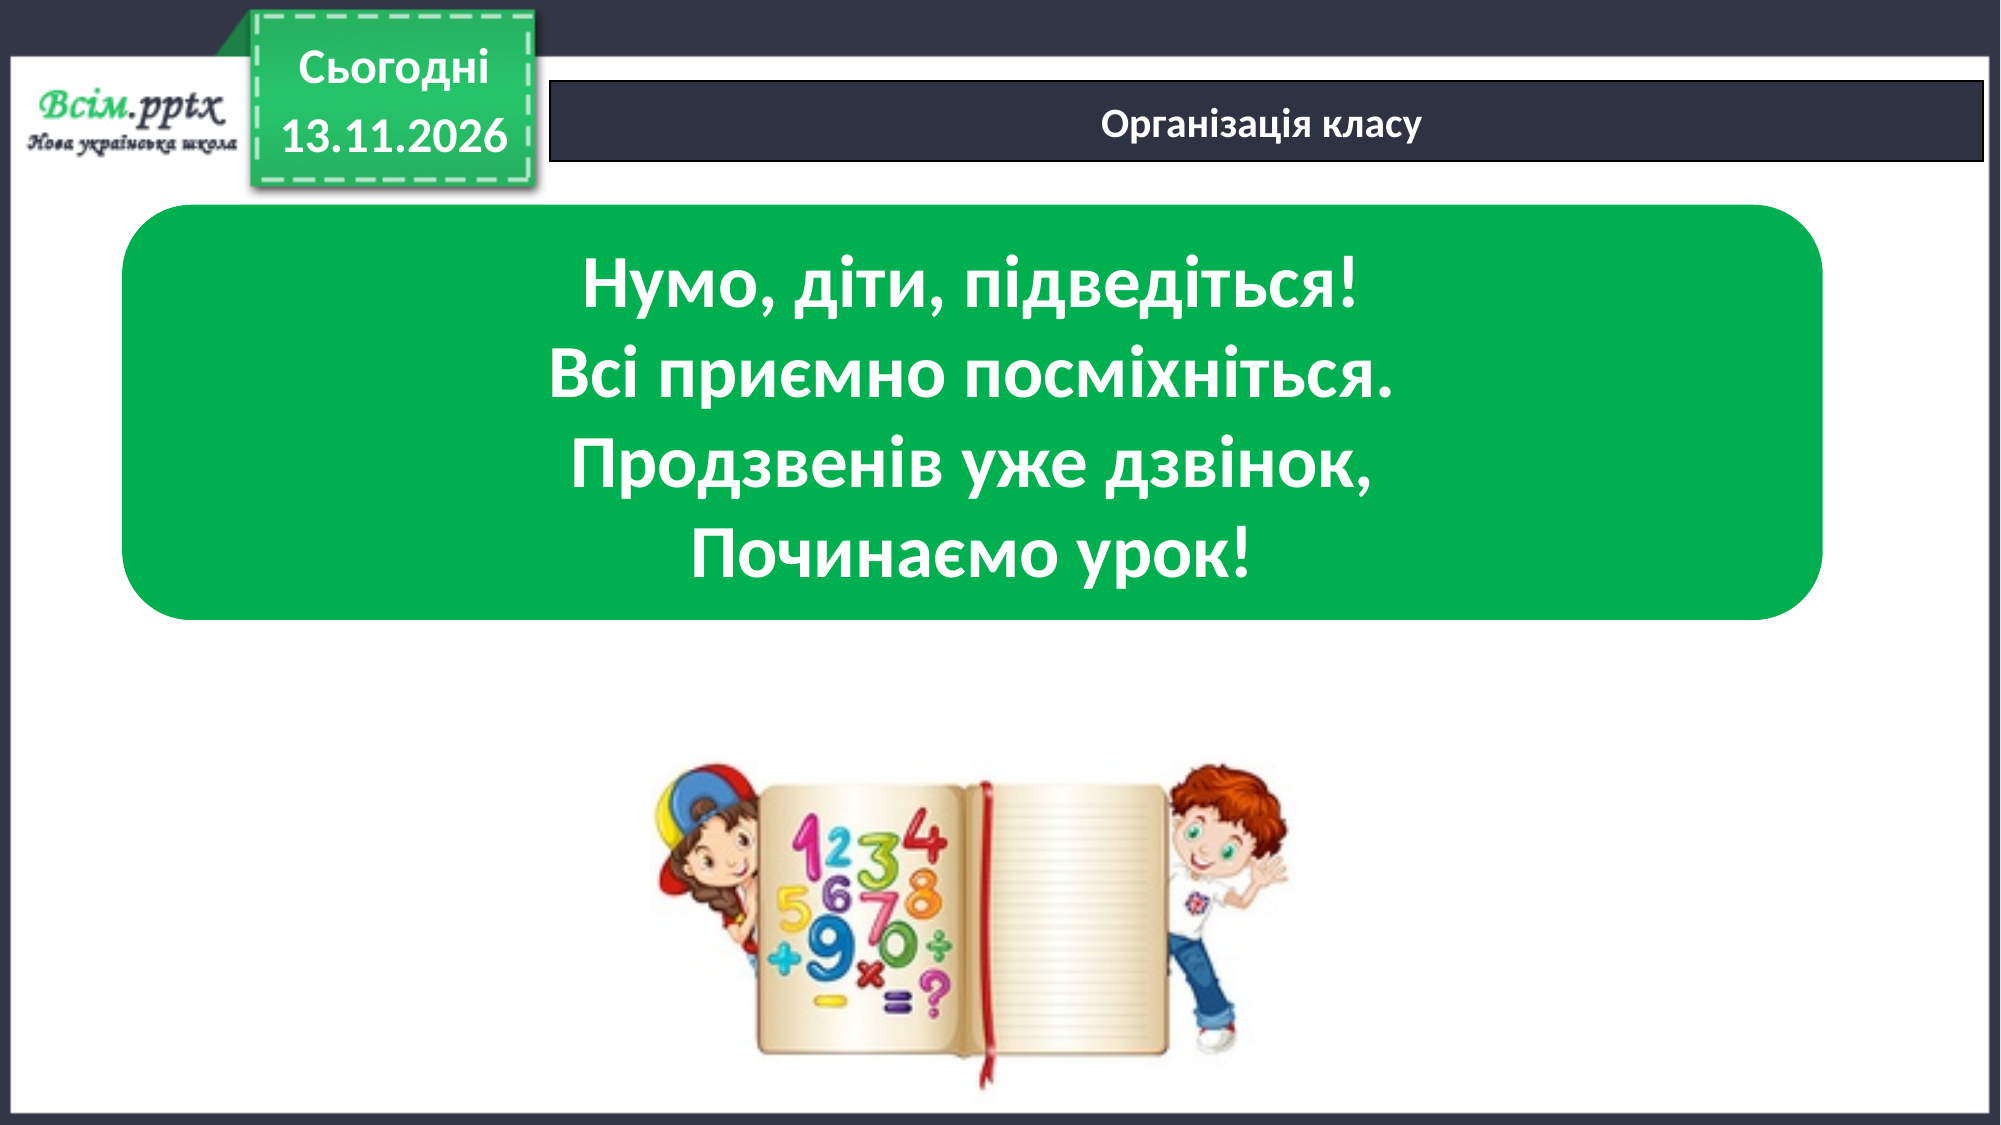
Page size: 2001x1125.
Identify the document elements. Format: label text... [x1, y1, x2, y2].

text_box Нумо, діти, підведіться! Всі приємно посміхніться. Продзвенів уже дзвінок, Починаємо урок! [122, 204, 1823, 621]
text_box 30.03.2022 [263, 101, 524, 164]
text_box Організація класу [549, 80, 1984, 162]
text_box Сьогодні [284, 26, 535, 101]
picture [0, 0, 2001, 1125]
